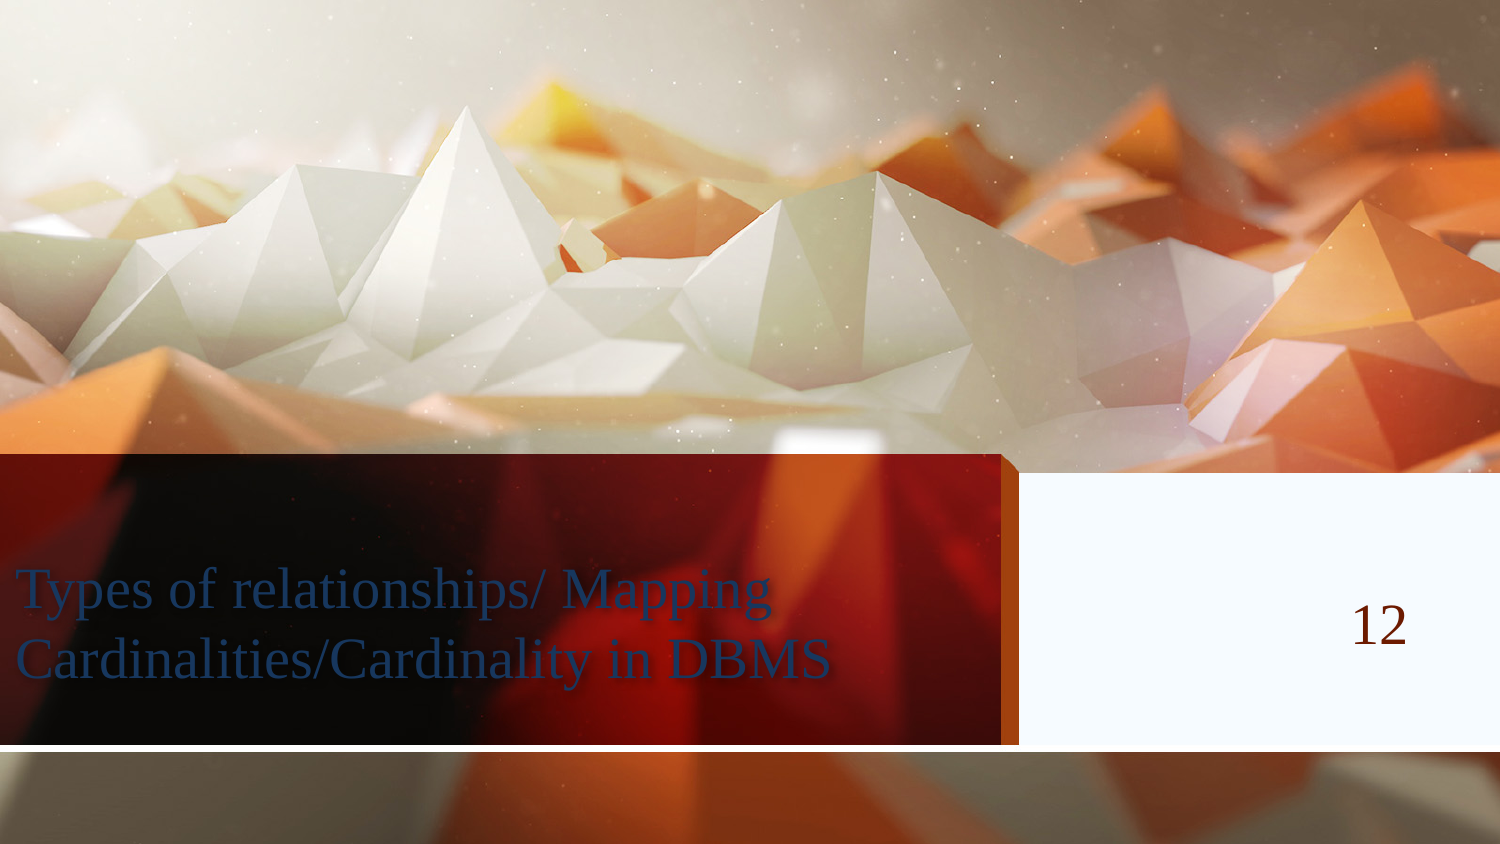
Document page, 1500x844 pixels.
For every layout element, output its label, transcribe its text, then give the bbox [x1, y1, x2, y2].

subtitle 12 [73, 497, 1424, 723]
title Types of relationships/ Mapping Cardinalities/Cardinality in DBMS [0, 471, 1277, 698]
picture [0, 0, 1500, 844]
